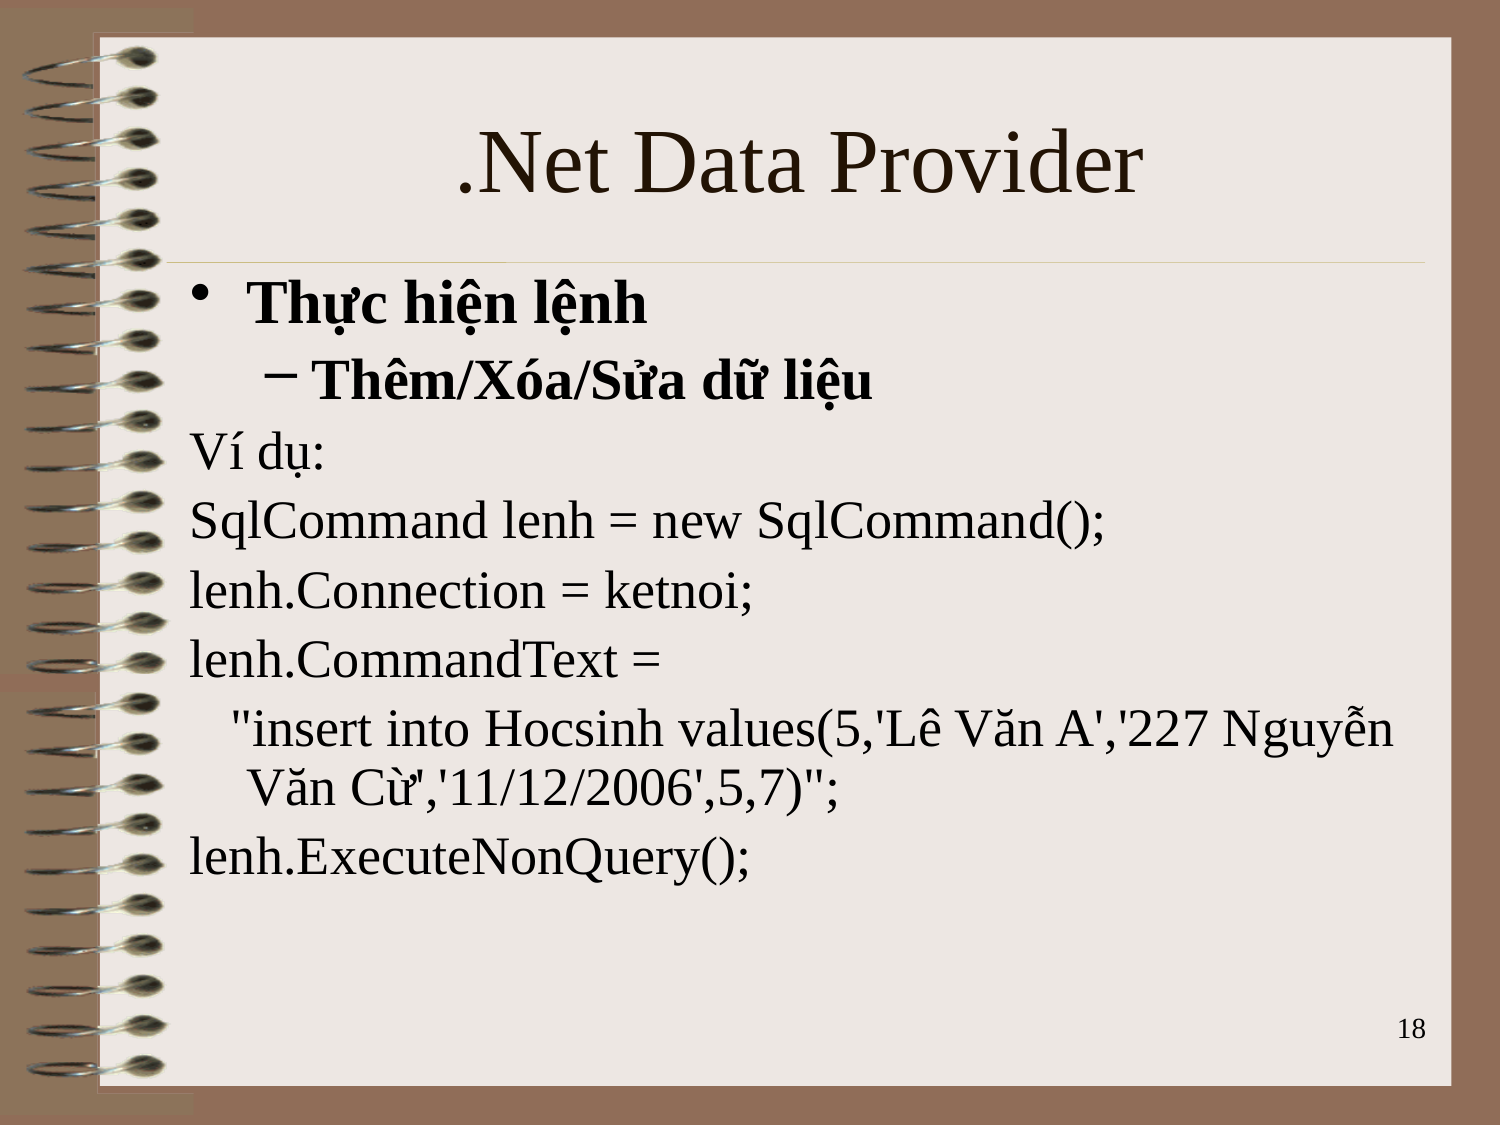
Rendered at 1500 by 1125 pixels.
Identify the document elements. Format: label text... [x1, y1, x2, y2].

picture [0, 8, 194, 674]
title .Net Data Provider [174, 62, 1425, 250]
picture [0, 692, 174, 1115]
list Thực hiện lệnh Thêm/Xóa/Sửa dữ liệu Ví dụ: SqlCommand lenh = new SqlCommand(); lenh.Connection = ketnoi; lenh.CommandText = "insert into Hocsinh values(5,'Lê Văn A','227 Nguyễn Văn Cừ','11/12/2006',5,7)"; lenh.ExecuteNonQuery(); [174, 262, 1500, 1125]
